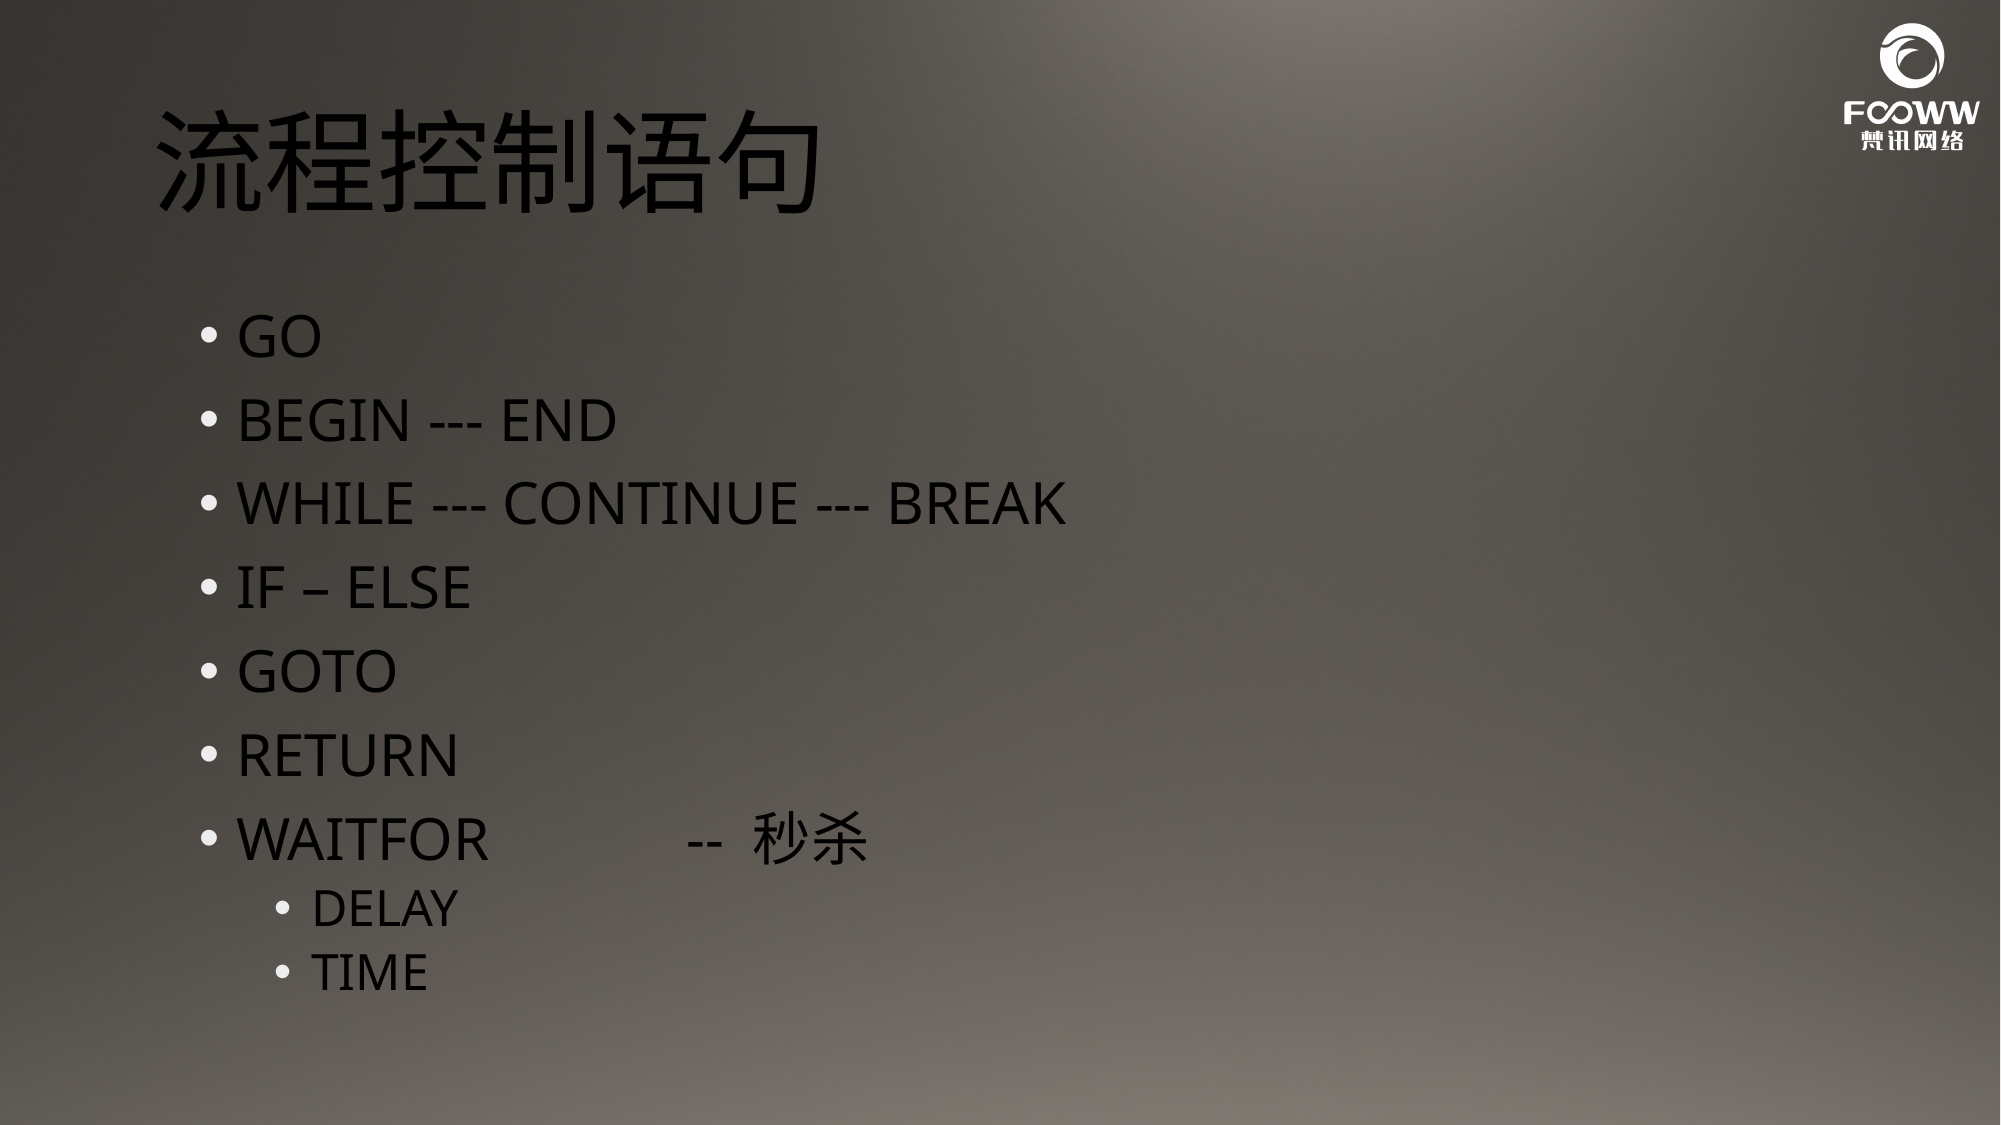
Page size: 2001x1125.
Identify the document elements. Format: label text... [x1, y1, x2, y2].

title 流程控制语句 [137, 59, 1863, 278]
picture [0, 0, 2001, 1125]
list GO BEGIN --- END WHILE --- CONTINUE --- BREAK IF – ELSE GOTO RETURN WAITFOR -- 秒杀 DELAY TIME [183, 299, 1863, 1014]
